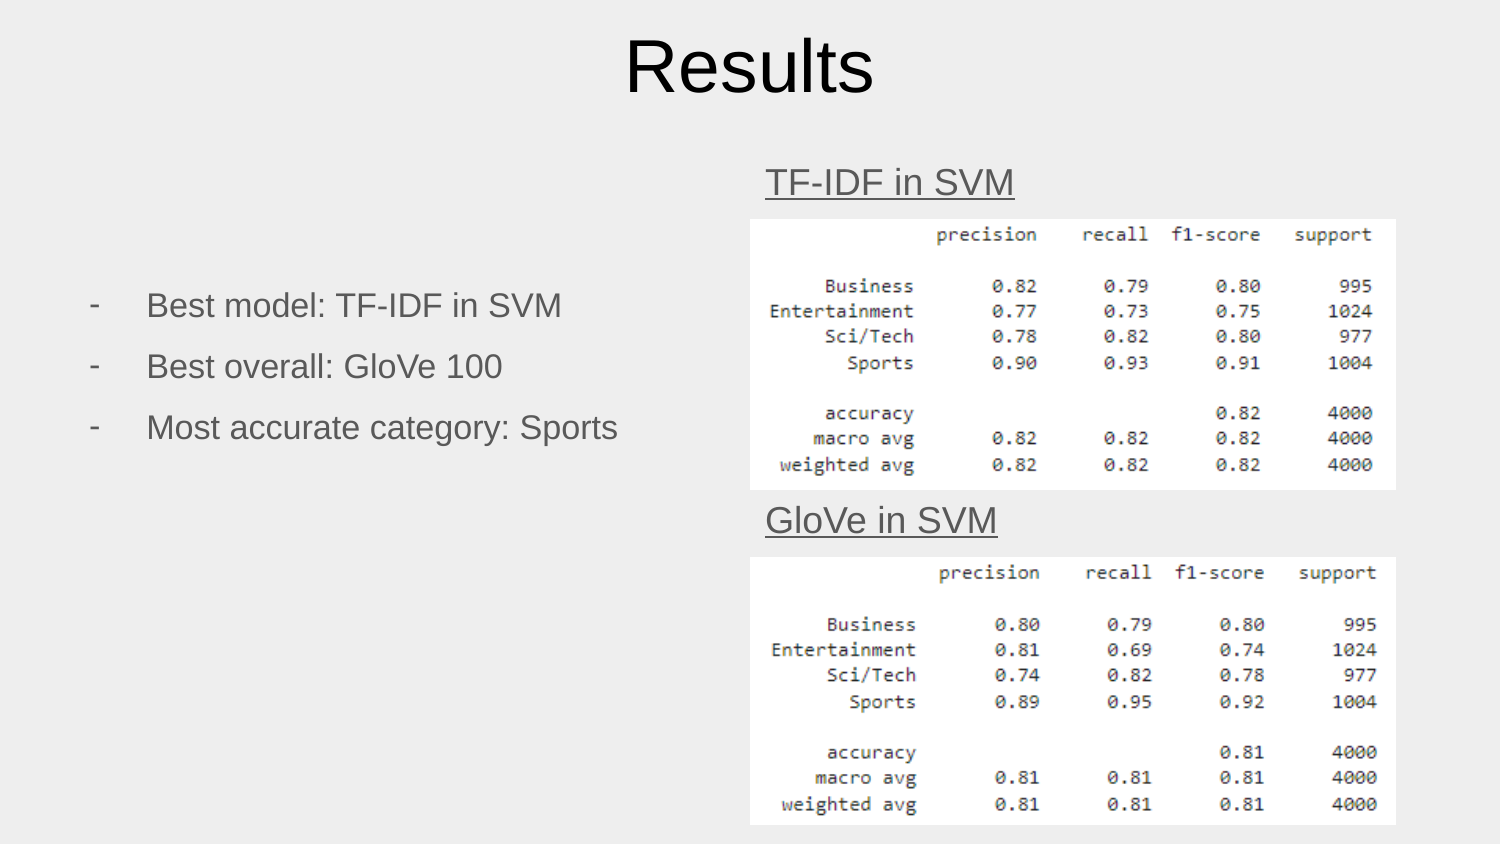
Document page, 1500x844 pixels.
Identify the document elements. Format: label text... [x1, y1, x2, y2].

picture [749, 218, 1396, 490]
text_box GloVe in SVM [750, 498, 1243, 555]
text_box TF-IDF in SVM [750, 143, 1330, 217]
title Results [51, 28, 1449, 123]
subtitle Best model: TF-IDF in SVM Best overall: GloVe 100 Most accurate category: Sports [51, 247, 635, 482]
picture [749, 556, 1396, 825]
